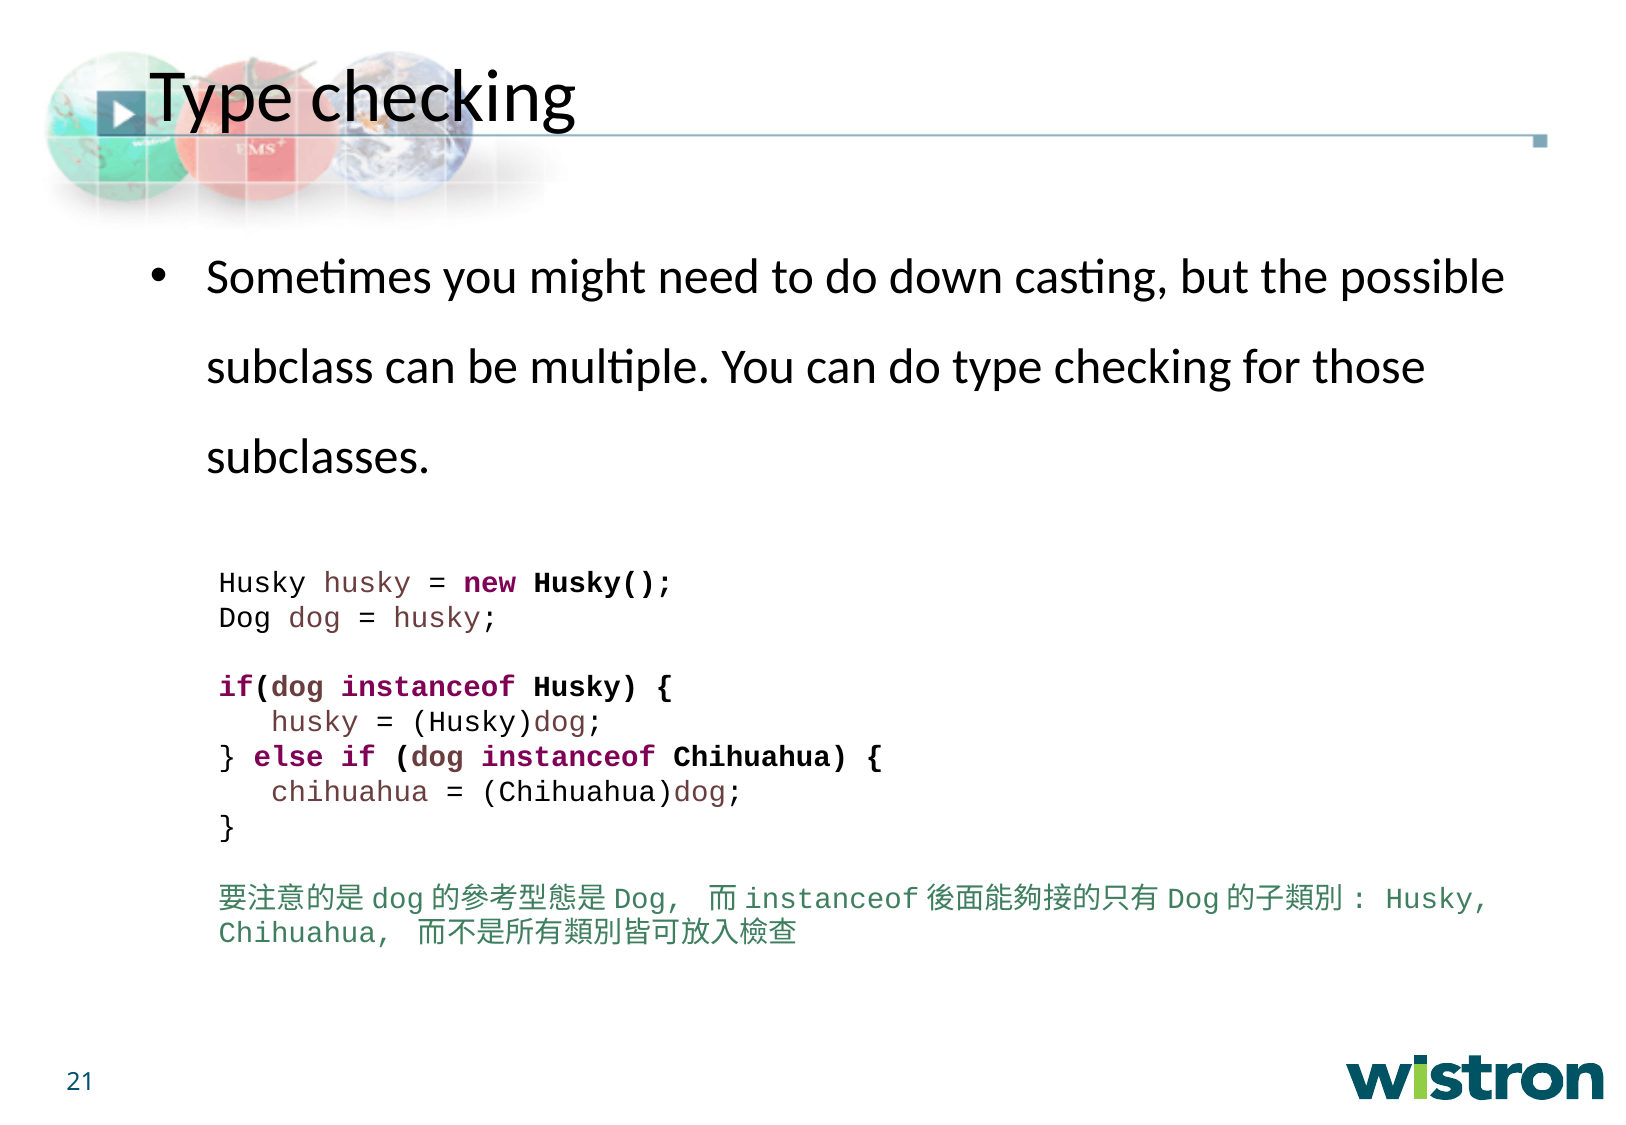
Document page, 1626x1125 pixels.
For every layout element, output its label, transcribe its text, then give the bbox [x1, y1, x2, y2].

text_box Type checking [135, 39, 1475, 145]
text_box Husky husky = new Husky(); Dog dog = husky; if(dog instanceof Husky) { husky = (Husky)dog; } else if (dog instanceof Chihuahua) { chihuahua = (Chihuahua)dog; } [203, 555, 1125, 850]
picture [0, 0, 1625, 246]
text_box Sometimes you might need to do down casting, but the possible subclass can be multiple. You can do type checking for those subclasses. [135, 206, 1578, 492]
text_box 要注意的是dog的參考型態是Dog, 而instanceof後面能夠接的只有Dog的子類別: Husky, Chihuahua, 而不是所有類別皆可放入檢查 [203, 871, 1547, 957]
